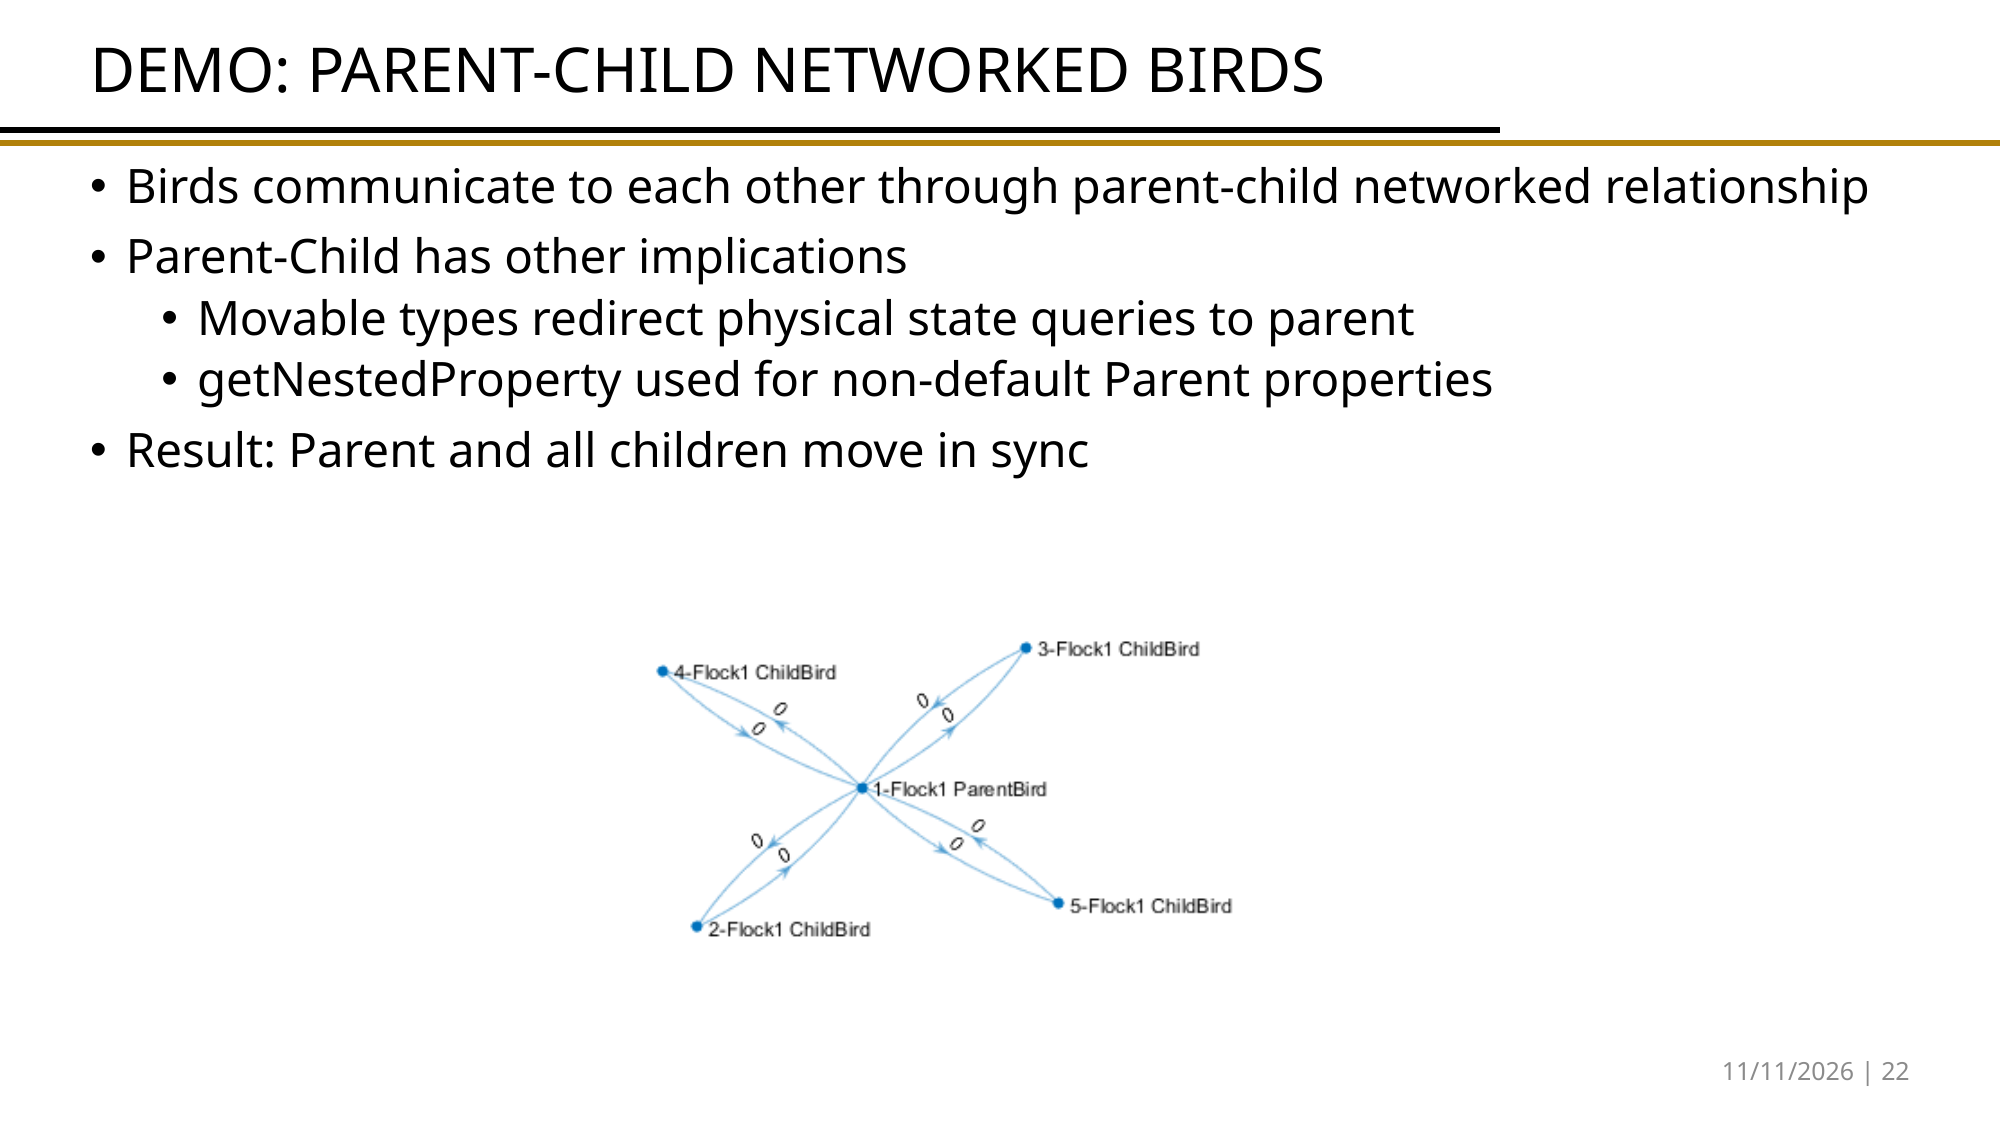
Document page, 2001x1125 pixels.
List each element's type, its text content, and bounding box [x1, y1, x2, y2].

picture [610, 579, 1263, 996]
list Birds communicate to each other through parent-child networked relationship Parent-Child has other implications Movable types redirect physical state queries to parent getNestedProperty used for non-default Parent properties Result: Parent and all children move in sync [75, 154, 1925, 492]
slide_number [1474, 1042, 1925, 1103]
title Demo: Parent-Child Networked Birds [75, 31, 1925, 115]
